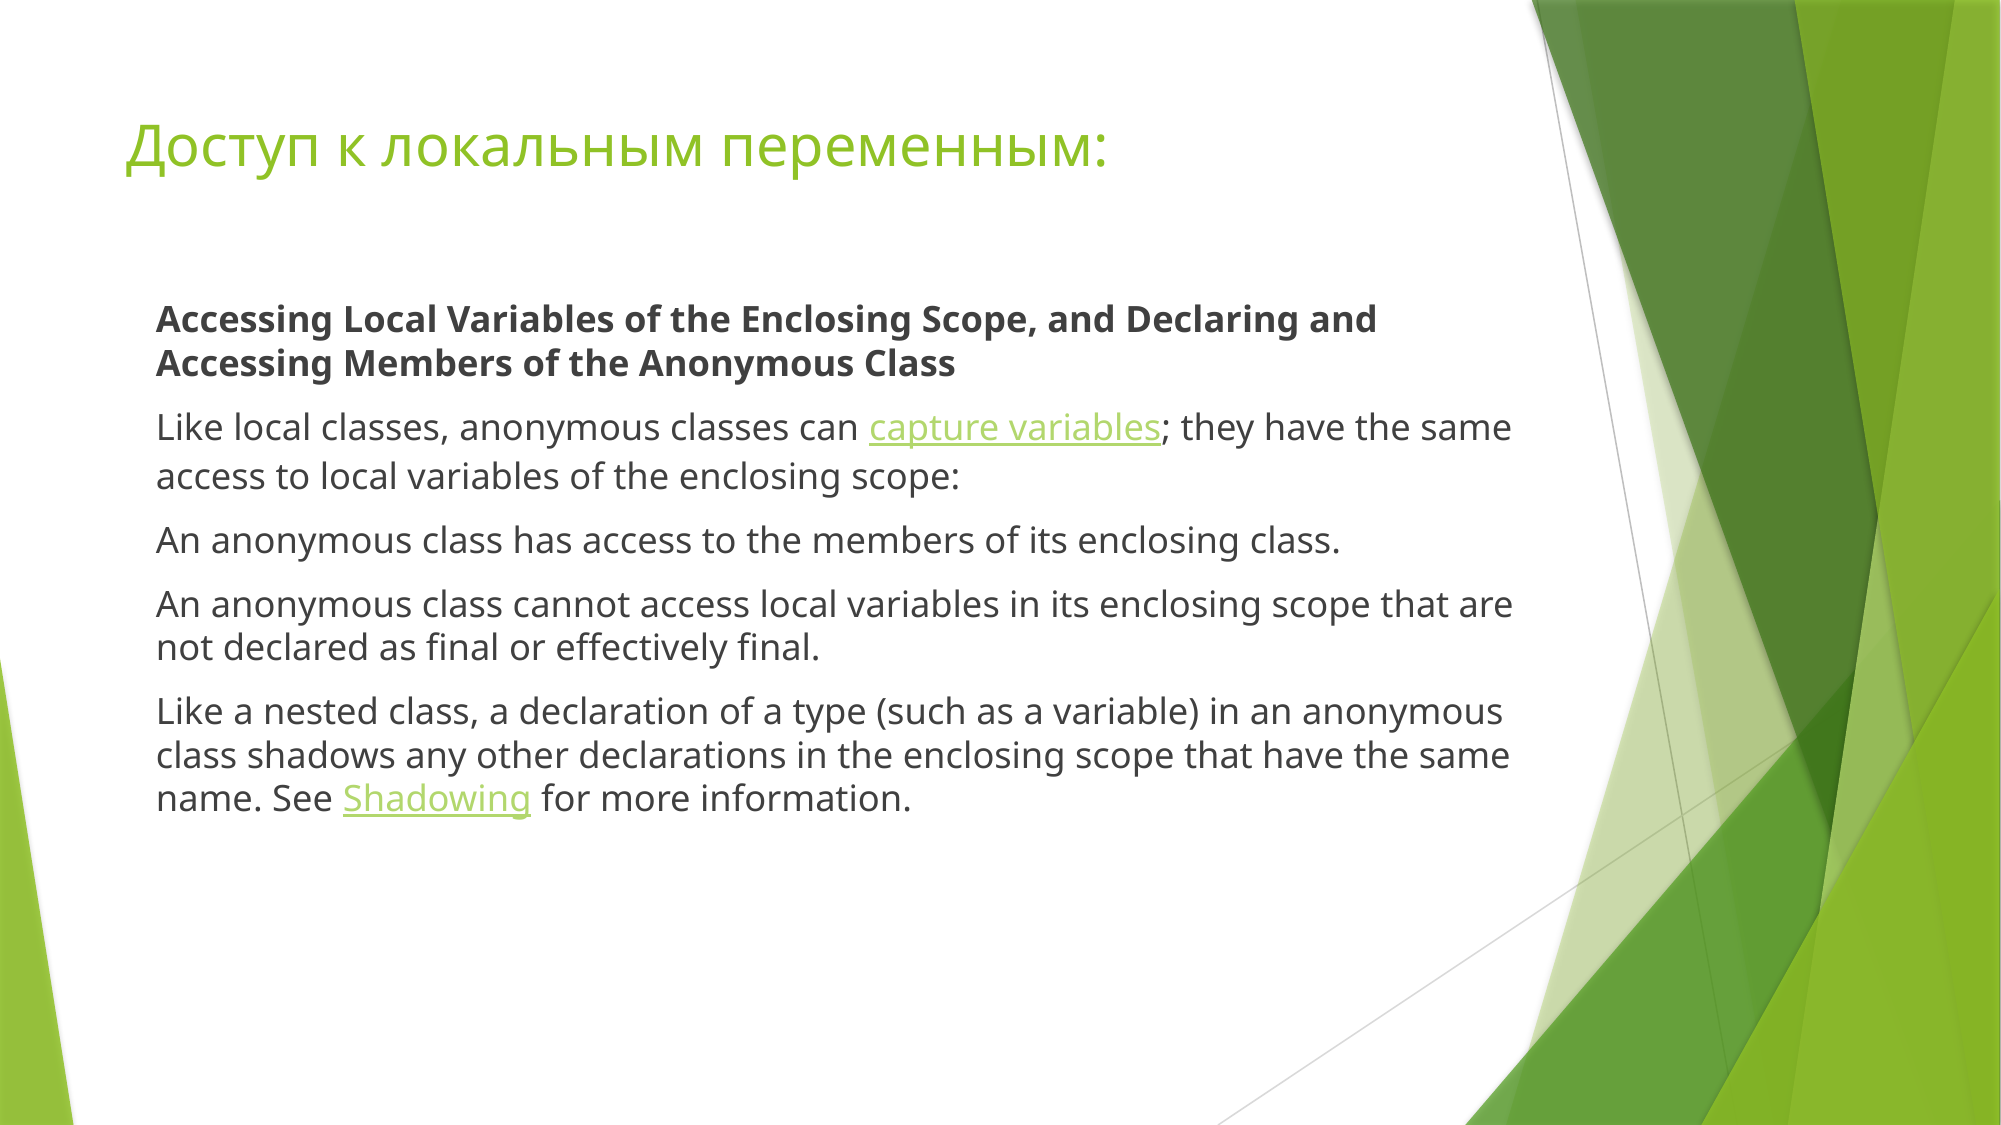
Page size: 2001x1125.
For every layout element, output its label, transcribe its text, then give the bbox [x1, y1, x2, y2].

title Доступ к локальным переменным: [111, 99, 1522, 187]
list Accessing Local Variables of the Enclosing Scope, and Declaring and Accessing Members of the Anonymous Class Like local classes, anonymous classes can capture variables; they have the same access to local variables of the enclosing scope: An anonymous class has access to the members of its enclosing class. An anonymous class cannot access local variables in its enclosing scope that are not declared as final or effectively final. Like a nested class, a declaration of a type (such as a variable) in an anonymous class shadows any other declarations in the enclosing scope that have the same name. See Shadowing for more information. [140, 289, 1552, 833]
